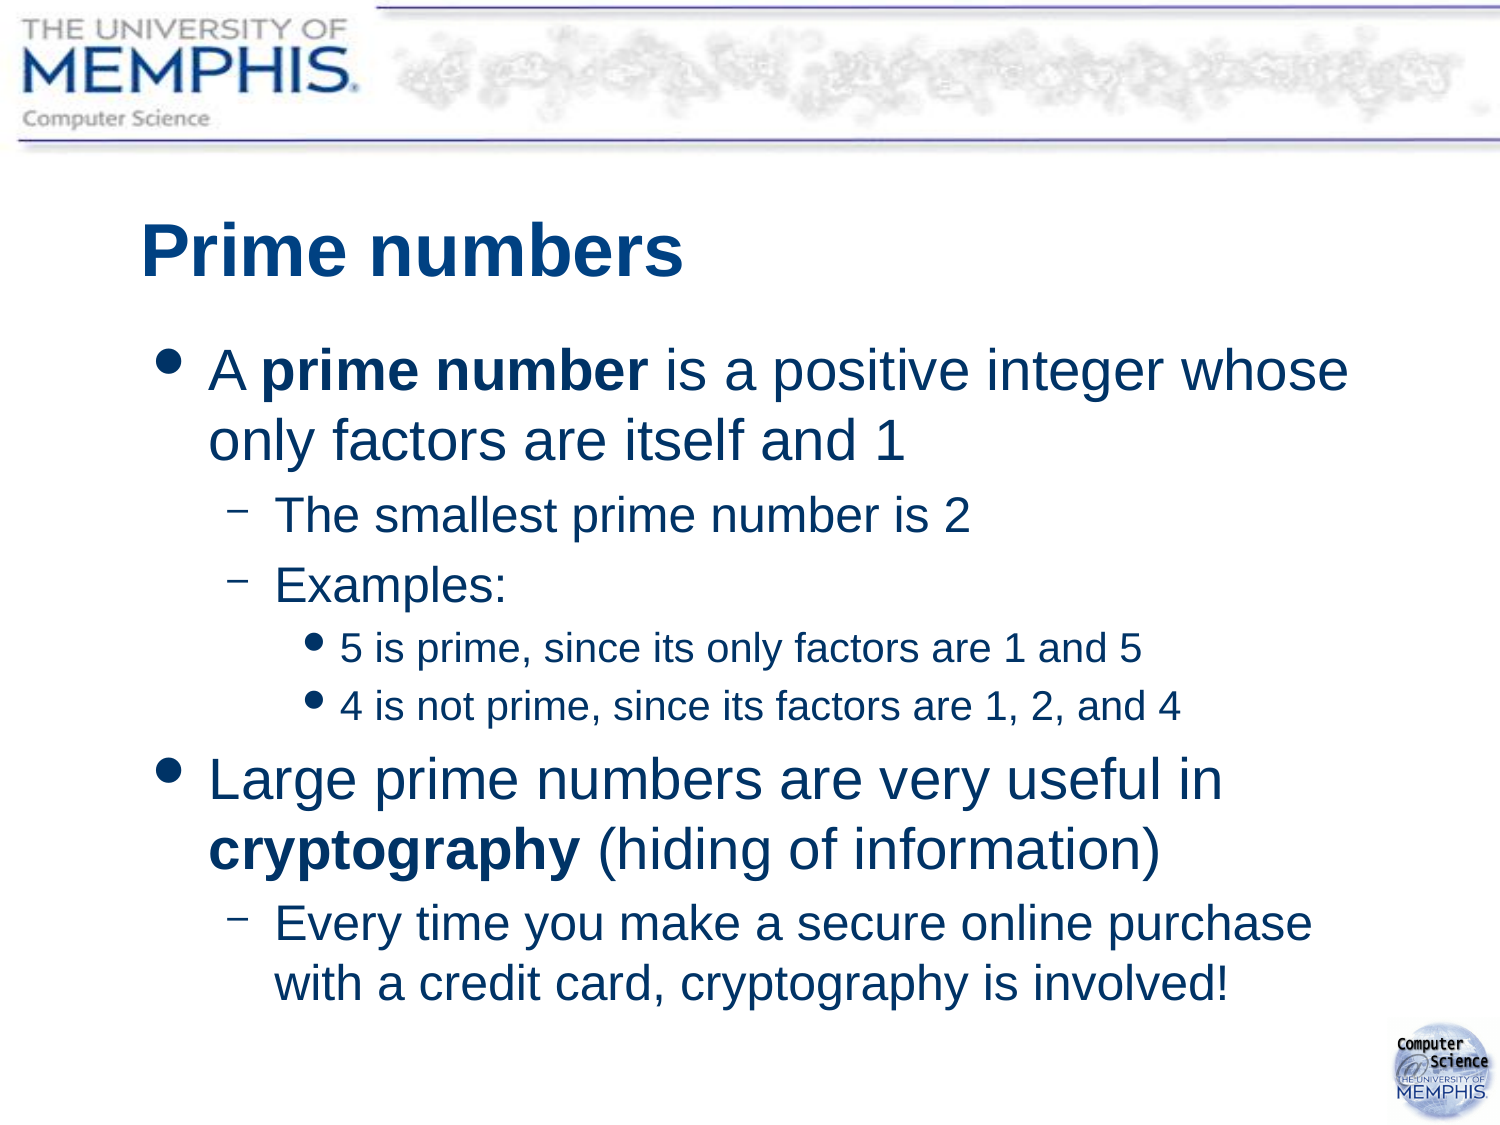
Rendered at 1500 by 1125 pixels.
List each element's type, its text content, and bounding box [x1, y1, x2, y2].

title Prime numbers [124, 162, 1426, 301]
list A prime number is a positive integer whose only factors are itself and 1 The smallest prime number is 2 Examples: 5 is prime, since its only factors are 1 and 5 4 is not prime, since its factors are 1, 2, and 4 Large prime numbers are very useful in cryptography (hiding of information) Every time you make a secure online purchase with a credit card, cryptography is involved! [137, 324, 1400, 999]
picture [0, 0, 1500, 163]
picture [1387, 1017, 1500, 1125]
